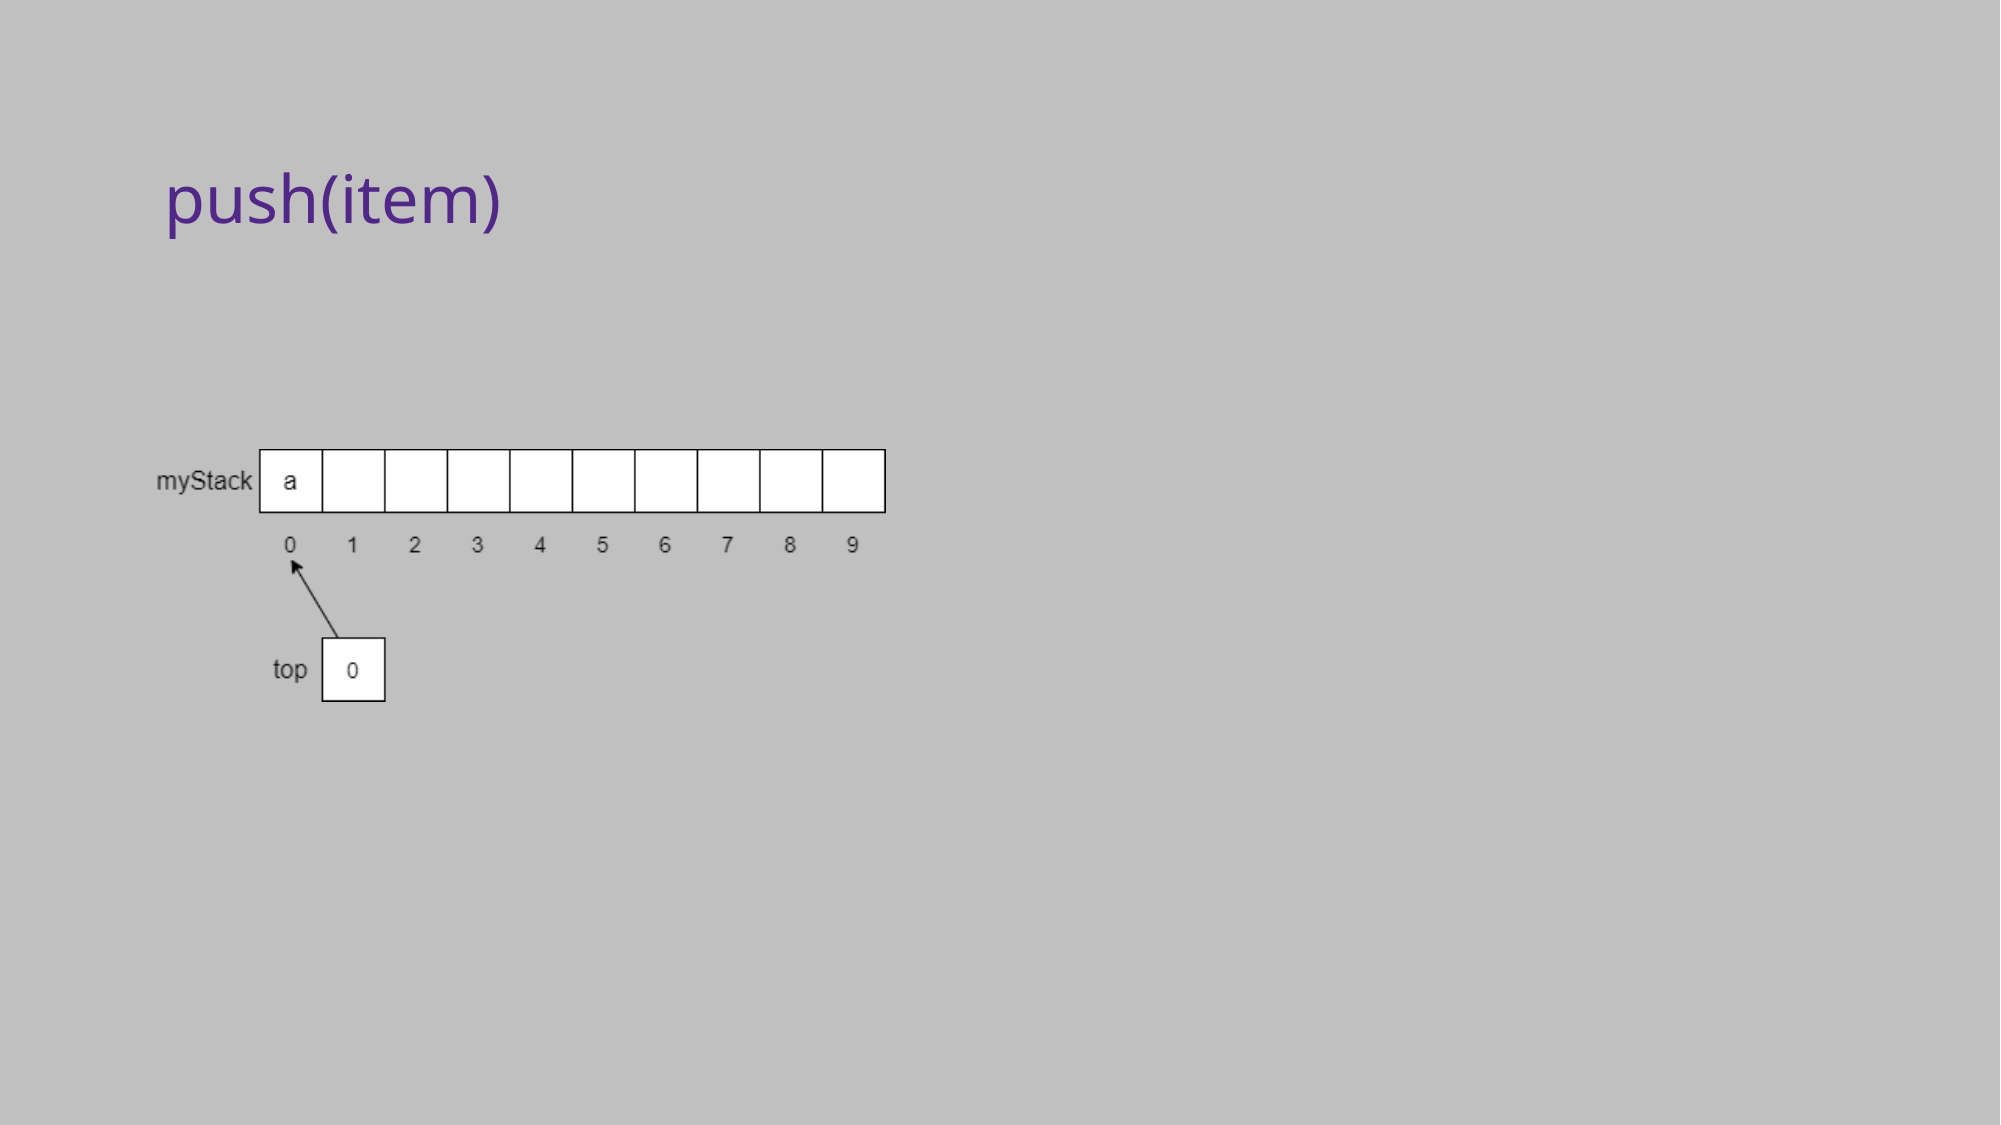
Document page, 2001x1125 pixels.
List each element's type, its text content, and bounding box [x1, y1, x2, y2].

picture [149, 449, 886, 702]
text_box push(item) [149, 149, 570, 245]
